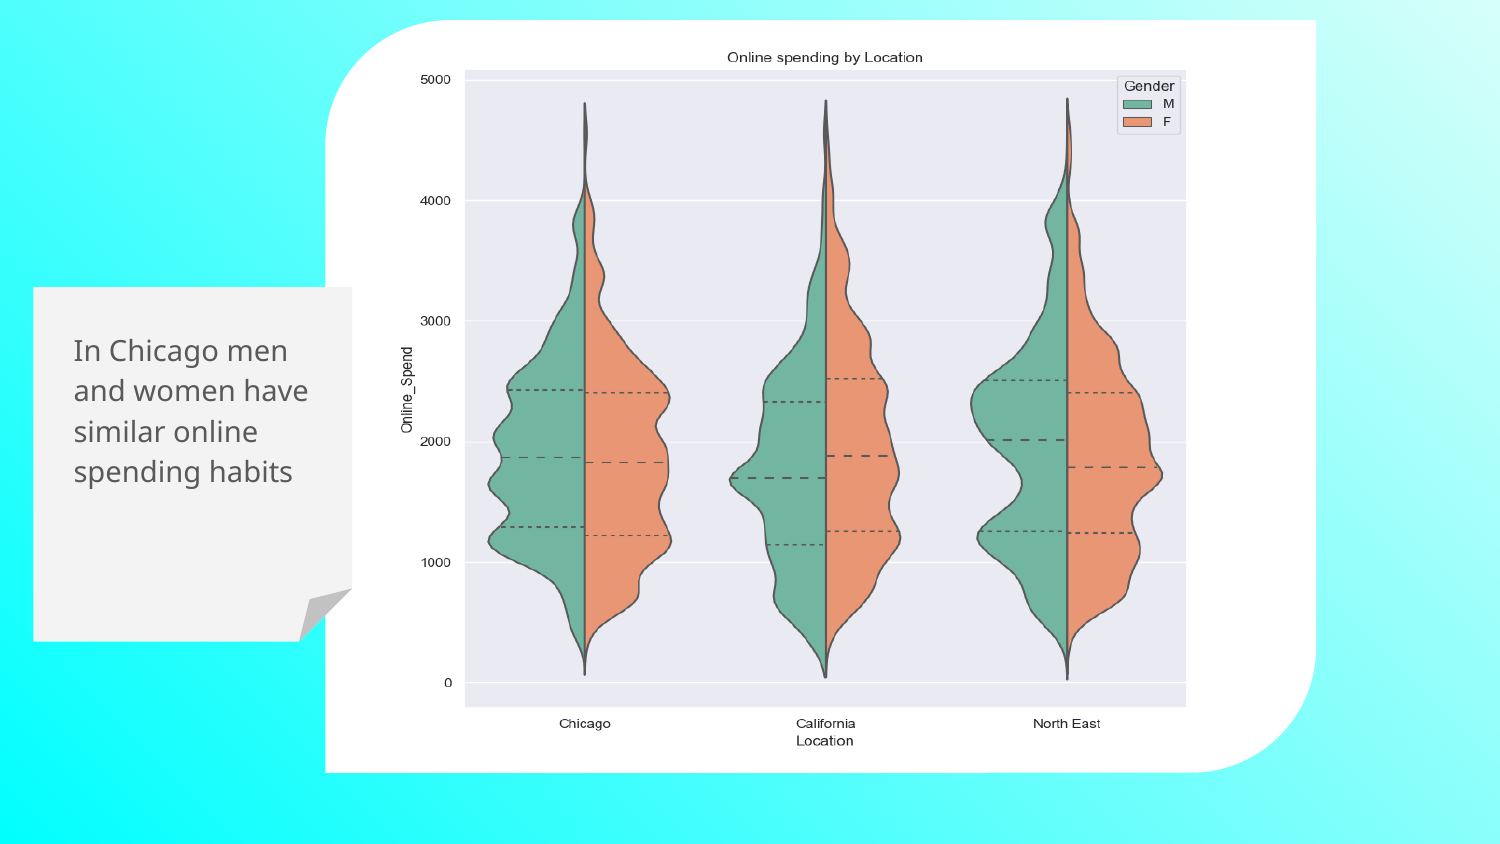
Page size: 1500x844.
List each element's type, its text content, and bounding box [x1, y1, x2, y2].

list In Chicago men and women have similar online spending habits [58, 311, 326, 617]
picture [388, 37, 1220, 756]
text_box [325, 20, 1317, 773]
text_box [33, 287, 353, 642]
